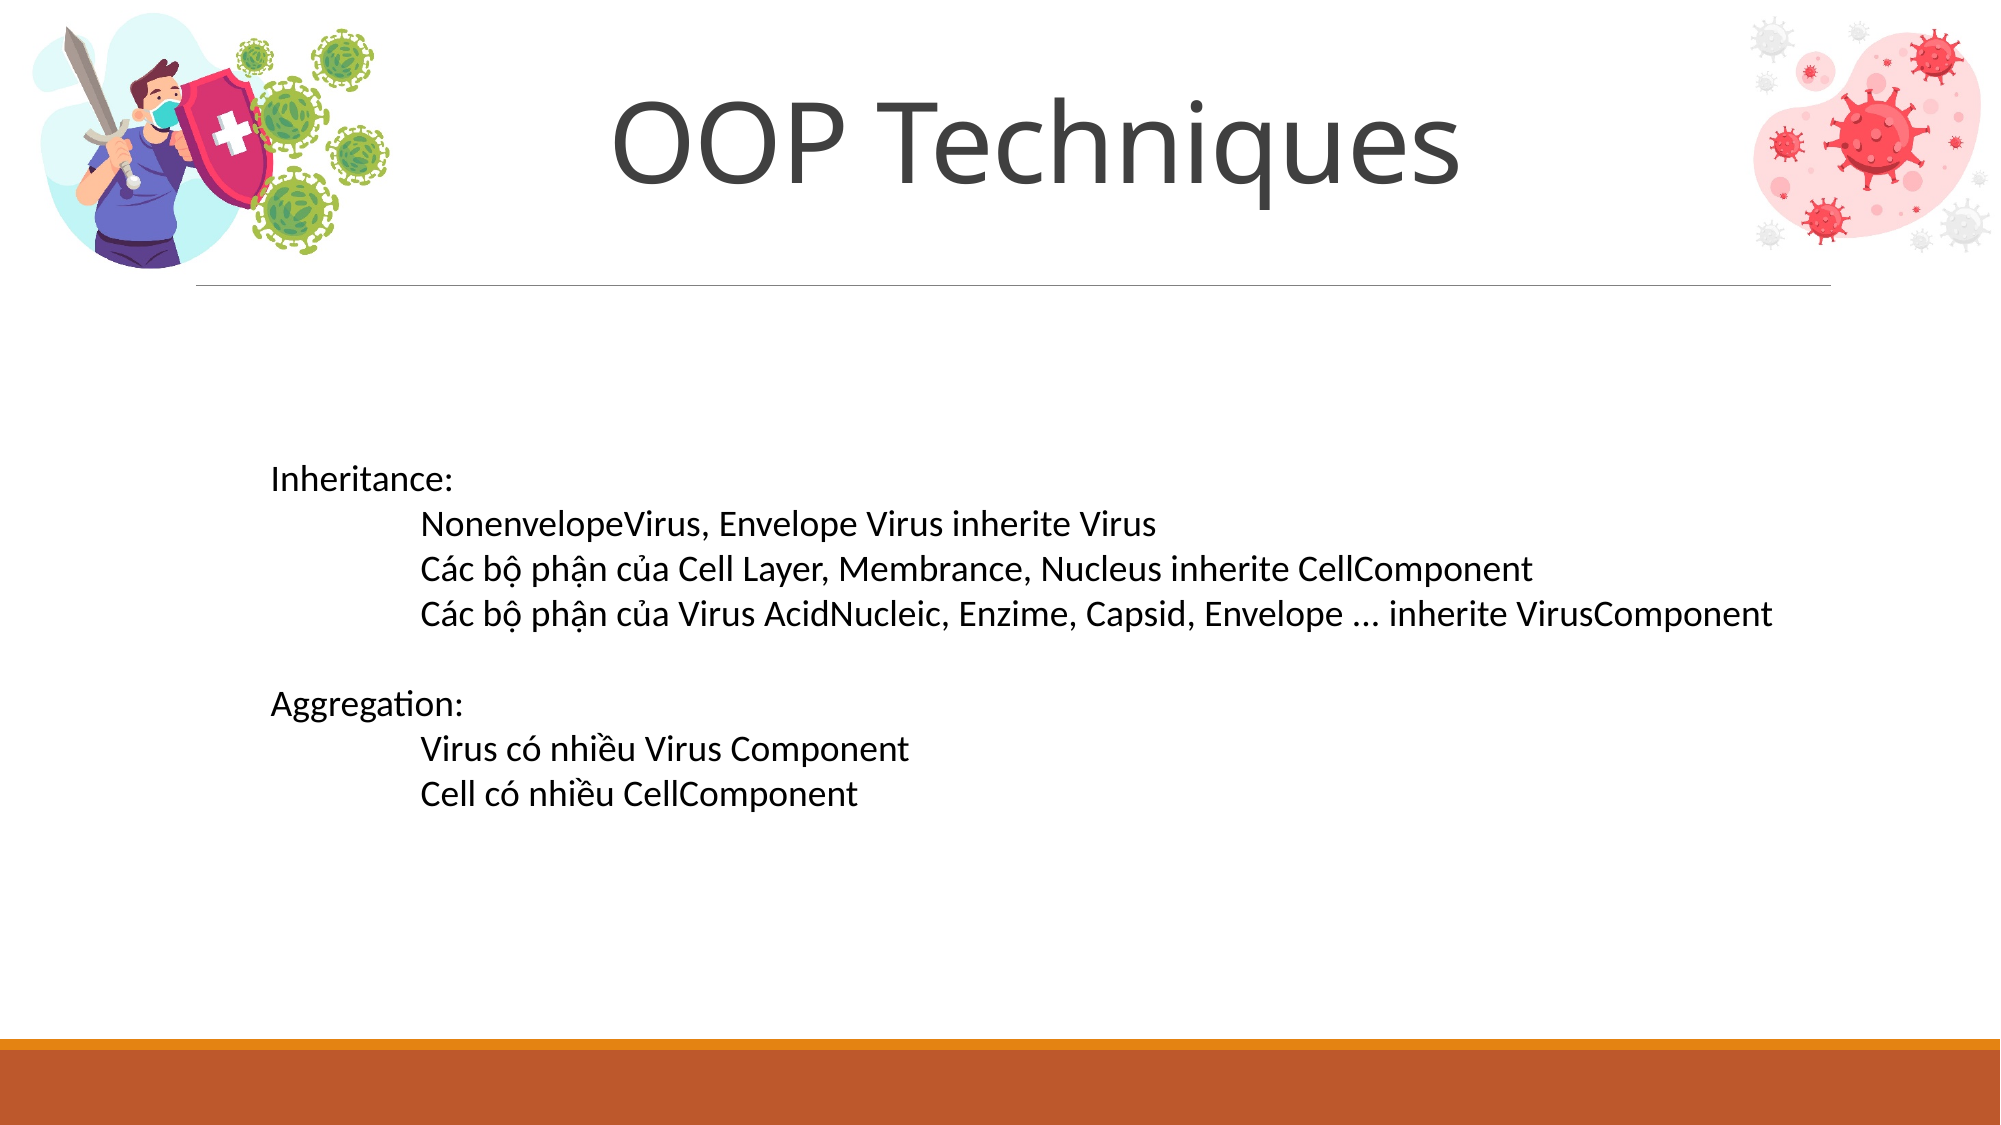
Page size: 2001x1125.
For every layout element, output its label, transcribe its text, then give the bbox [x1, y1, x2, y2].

text_box Inheritance: NonenvelopeVirus, Envelope Virus inherite Virus Các bộ phận của Cell Layer, Membrance, Nucleus inherite CellComponent Các bộ phận của Virus AcidNucleic, Enzime, Capsid, Envelope ... inherite VirusComponent Aggregation: Virus có nhiều Virus Component Cell có nhiều CellComponent [255, 446, 1861, 821]
picture [0, 0, 423, 282]
picture [1732, 0, 2000, 268]
text_box OOP Techniques [430, 52, 1729, 214]
